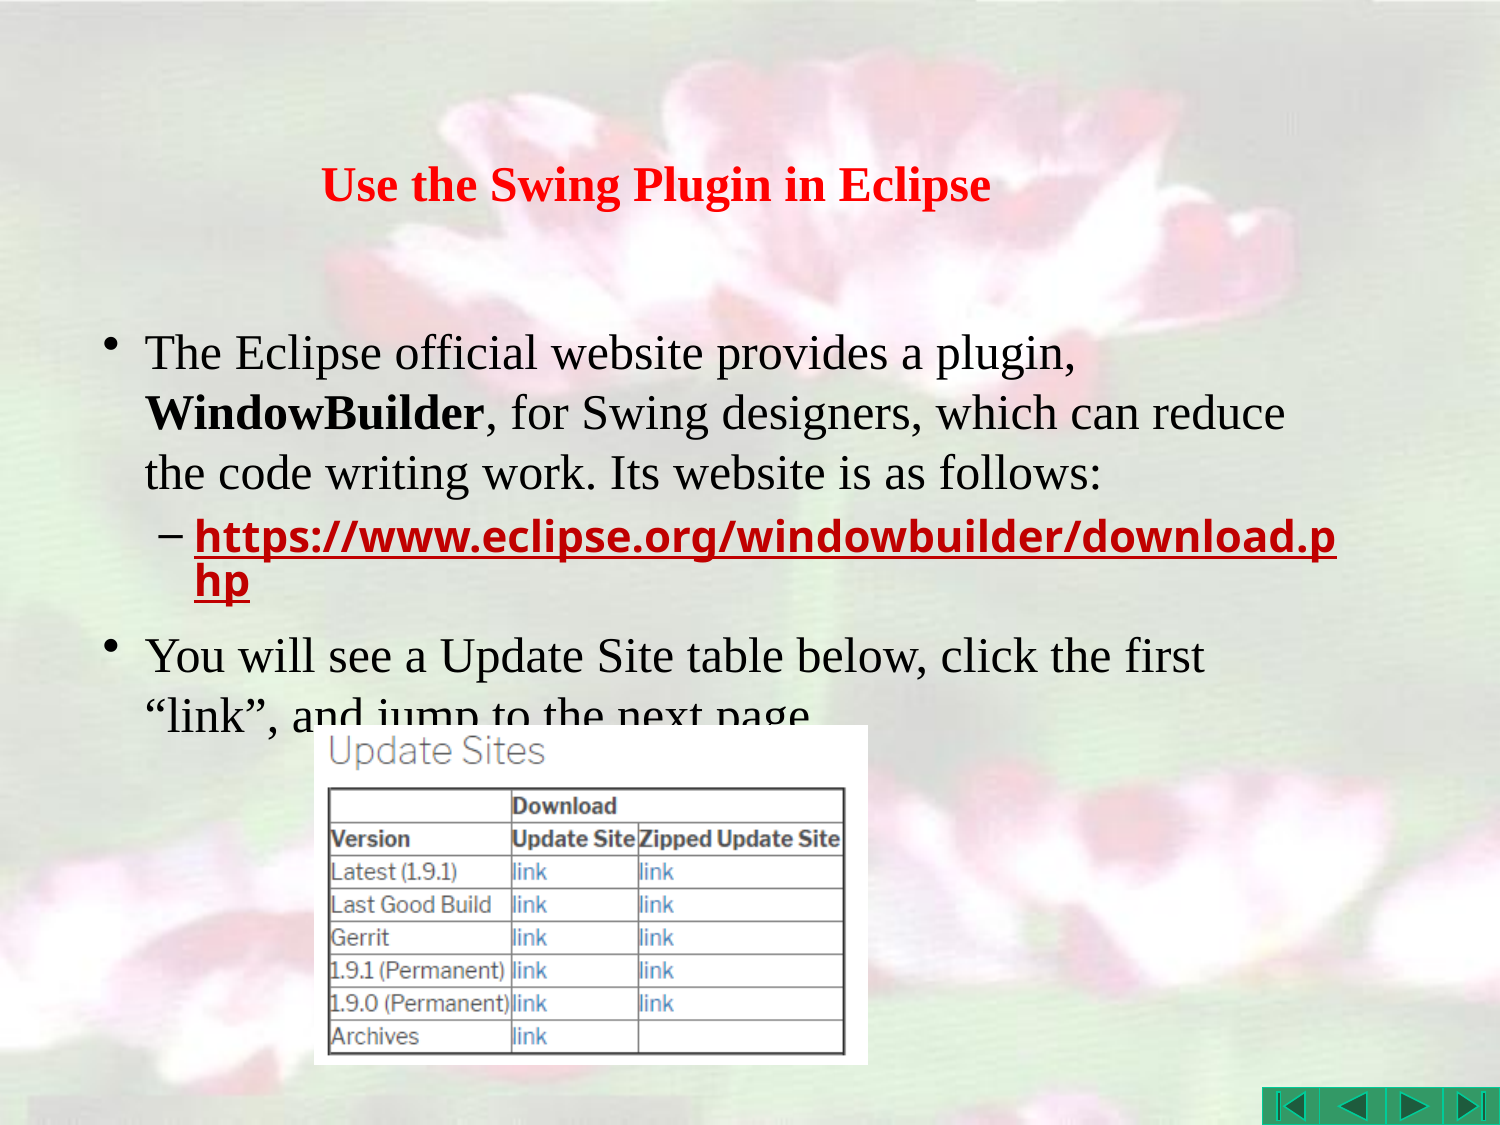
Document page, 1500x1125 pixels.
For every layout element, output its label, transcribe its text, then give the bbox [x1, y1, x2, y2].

title Use the Swing Plugin in Eclipse [112, 125, 1200, 238]
picture [0, 0, 1500, 1125]
list The Eclipse official website provides a plugin, WindowBuilder, for Swing designers, which can reduce the code writing work. Its website is as follows: https://www.eclipse.org/windowbuilder/download.php You will see a Update Site table below, click the first “link”, and jump to the next page. [87, 312, 1363, 704]
